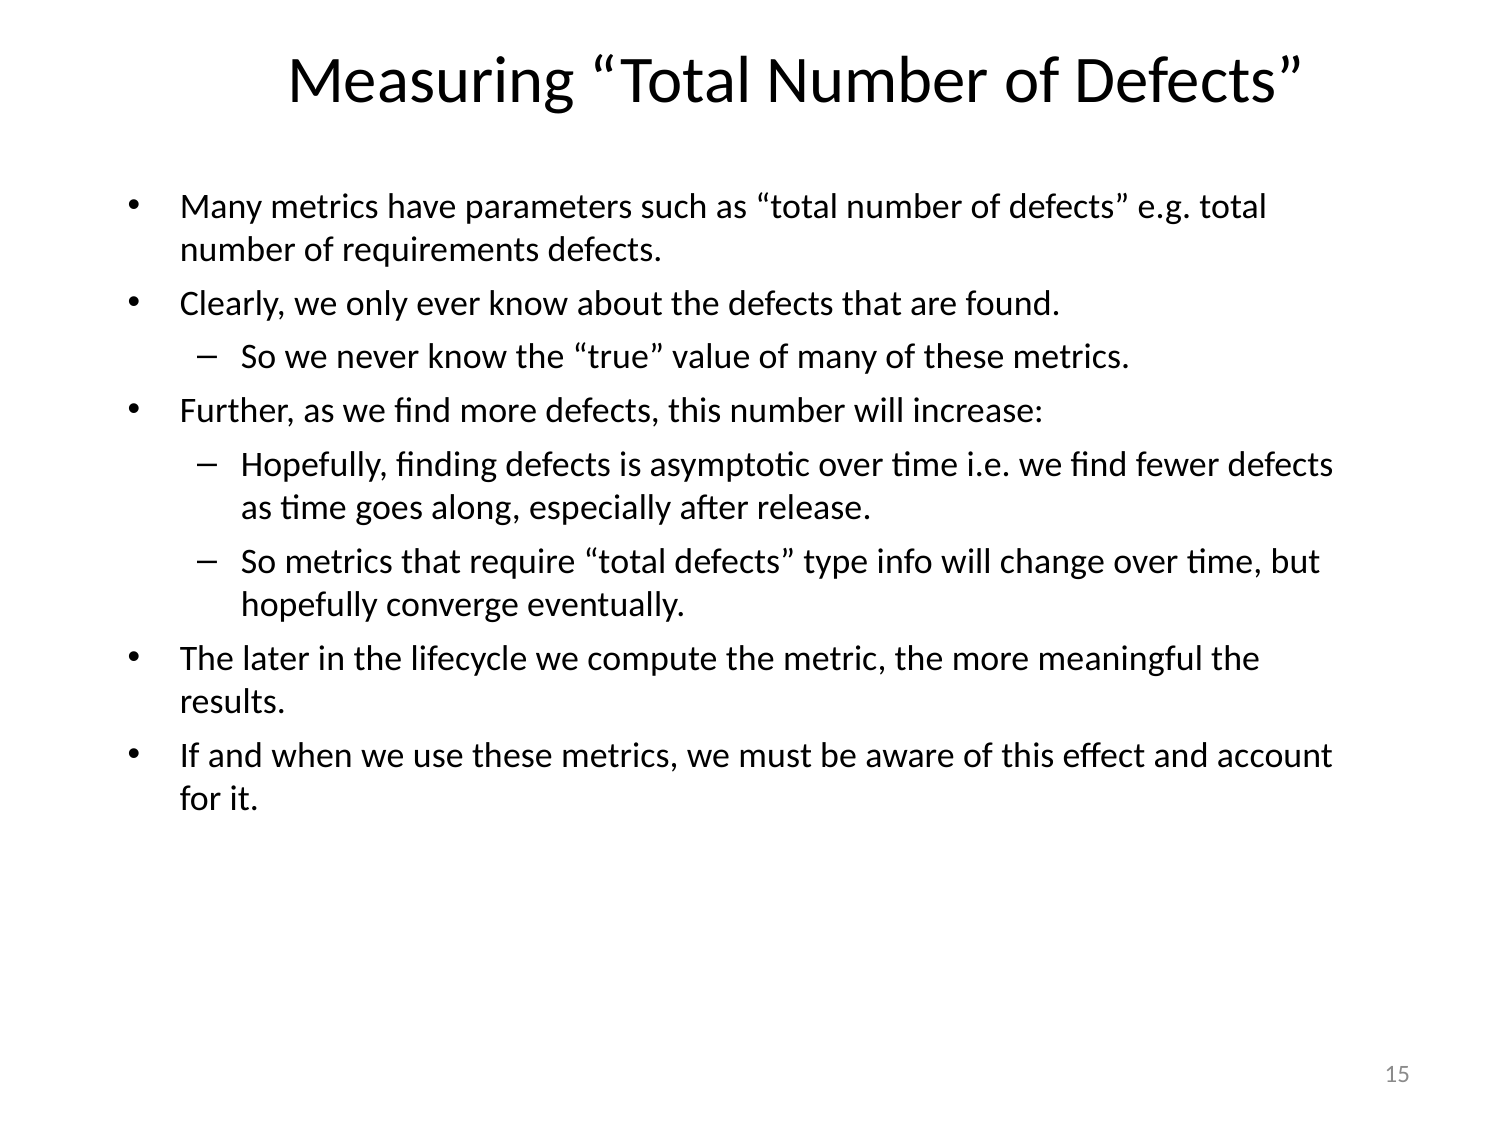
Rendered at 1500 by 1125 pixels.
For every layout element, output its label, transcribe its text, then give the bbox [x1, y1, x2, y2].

title Measuring “Total Number of Defects” [162, 24, 1430, 127]
list Many metrics have parameters such as “total number of defects” e.g. total number of requirements defects. Clearly, we only ever know about the defects that are found. So we never know the “true” value of many of these metrics. Further, as we find more defects, this number will increase: Hopefully, finding defects is asymptotic over time i.e. we find fewer defects as time goes along, especially after release. So metrics that require “total defects” type info will change over time, but hopefully converge eventually. The later in the lifecycle we compute the metric, the more meaningful the results. If and when we use these metrics, we must be aware of this effect and account for it. [112, 174, 1388, 825]
slide_number 15 [1074, 1042, 1425, 1103]
